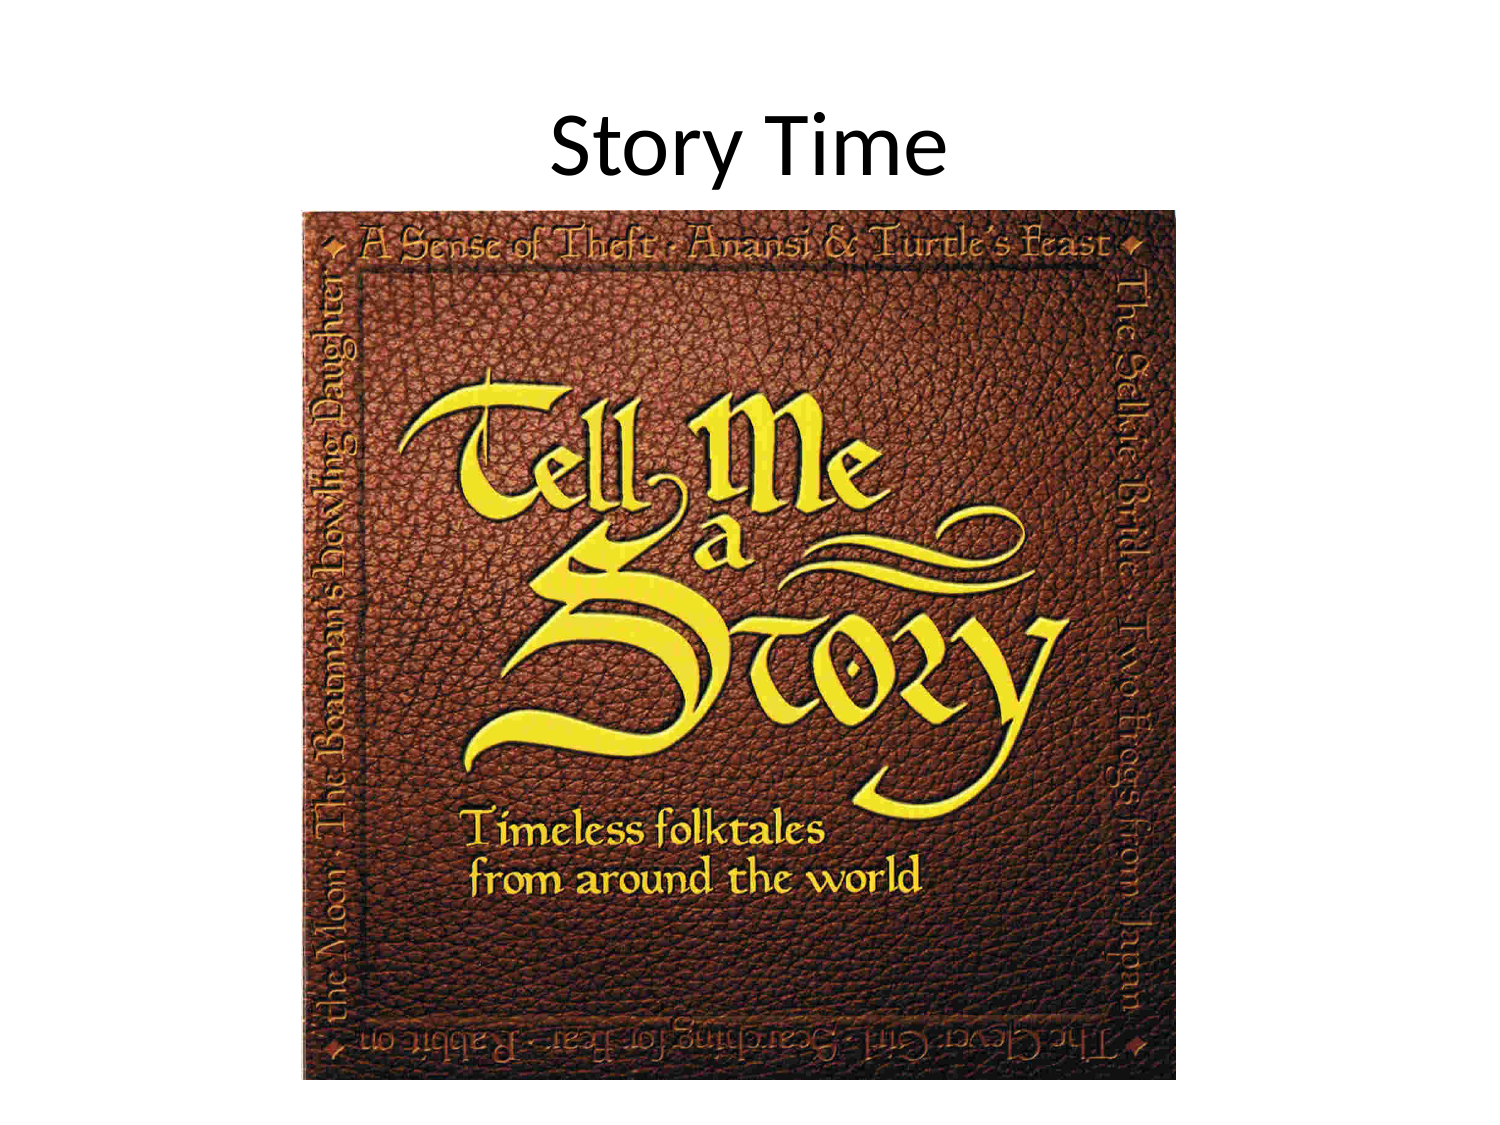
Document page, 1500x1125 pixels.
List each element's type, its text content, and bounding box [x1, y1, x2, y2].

title Story Time [75, 45, 1425, 233]
picture [300, 210, 1176, 1080]
